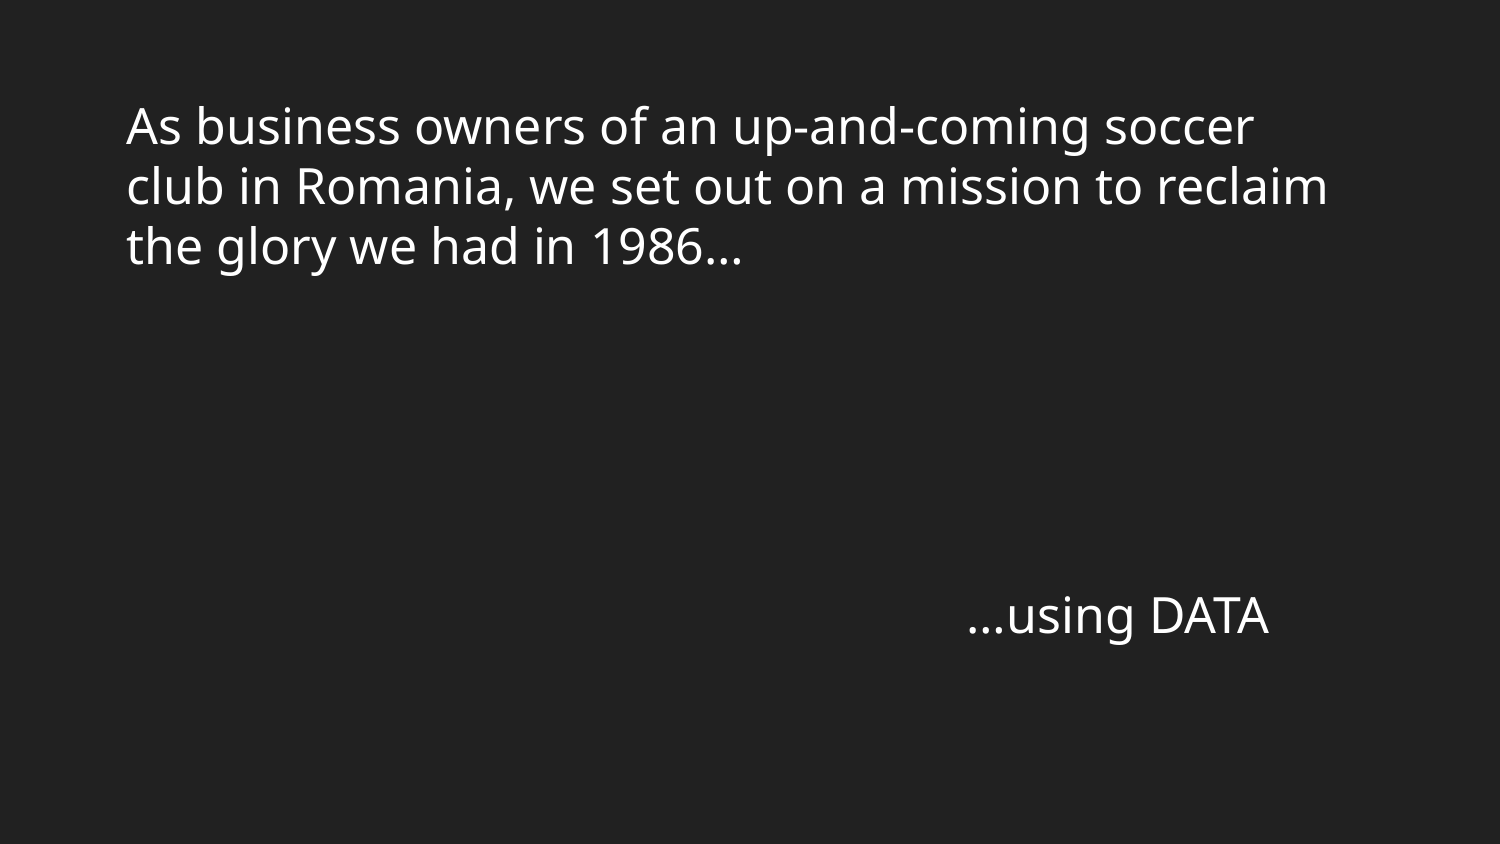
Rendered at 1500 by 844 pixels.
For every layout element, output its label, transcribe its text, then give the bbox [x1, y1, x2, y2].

text_box As business owners of an up-and-coming soccer club in Romania, we set out on a mission to reclaim the glory we had in 1986… [111, 79, 1355, 290]
text_box …using DATA [951, 568, 1444, 659]
